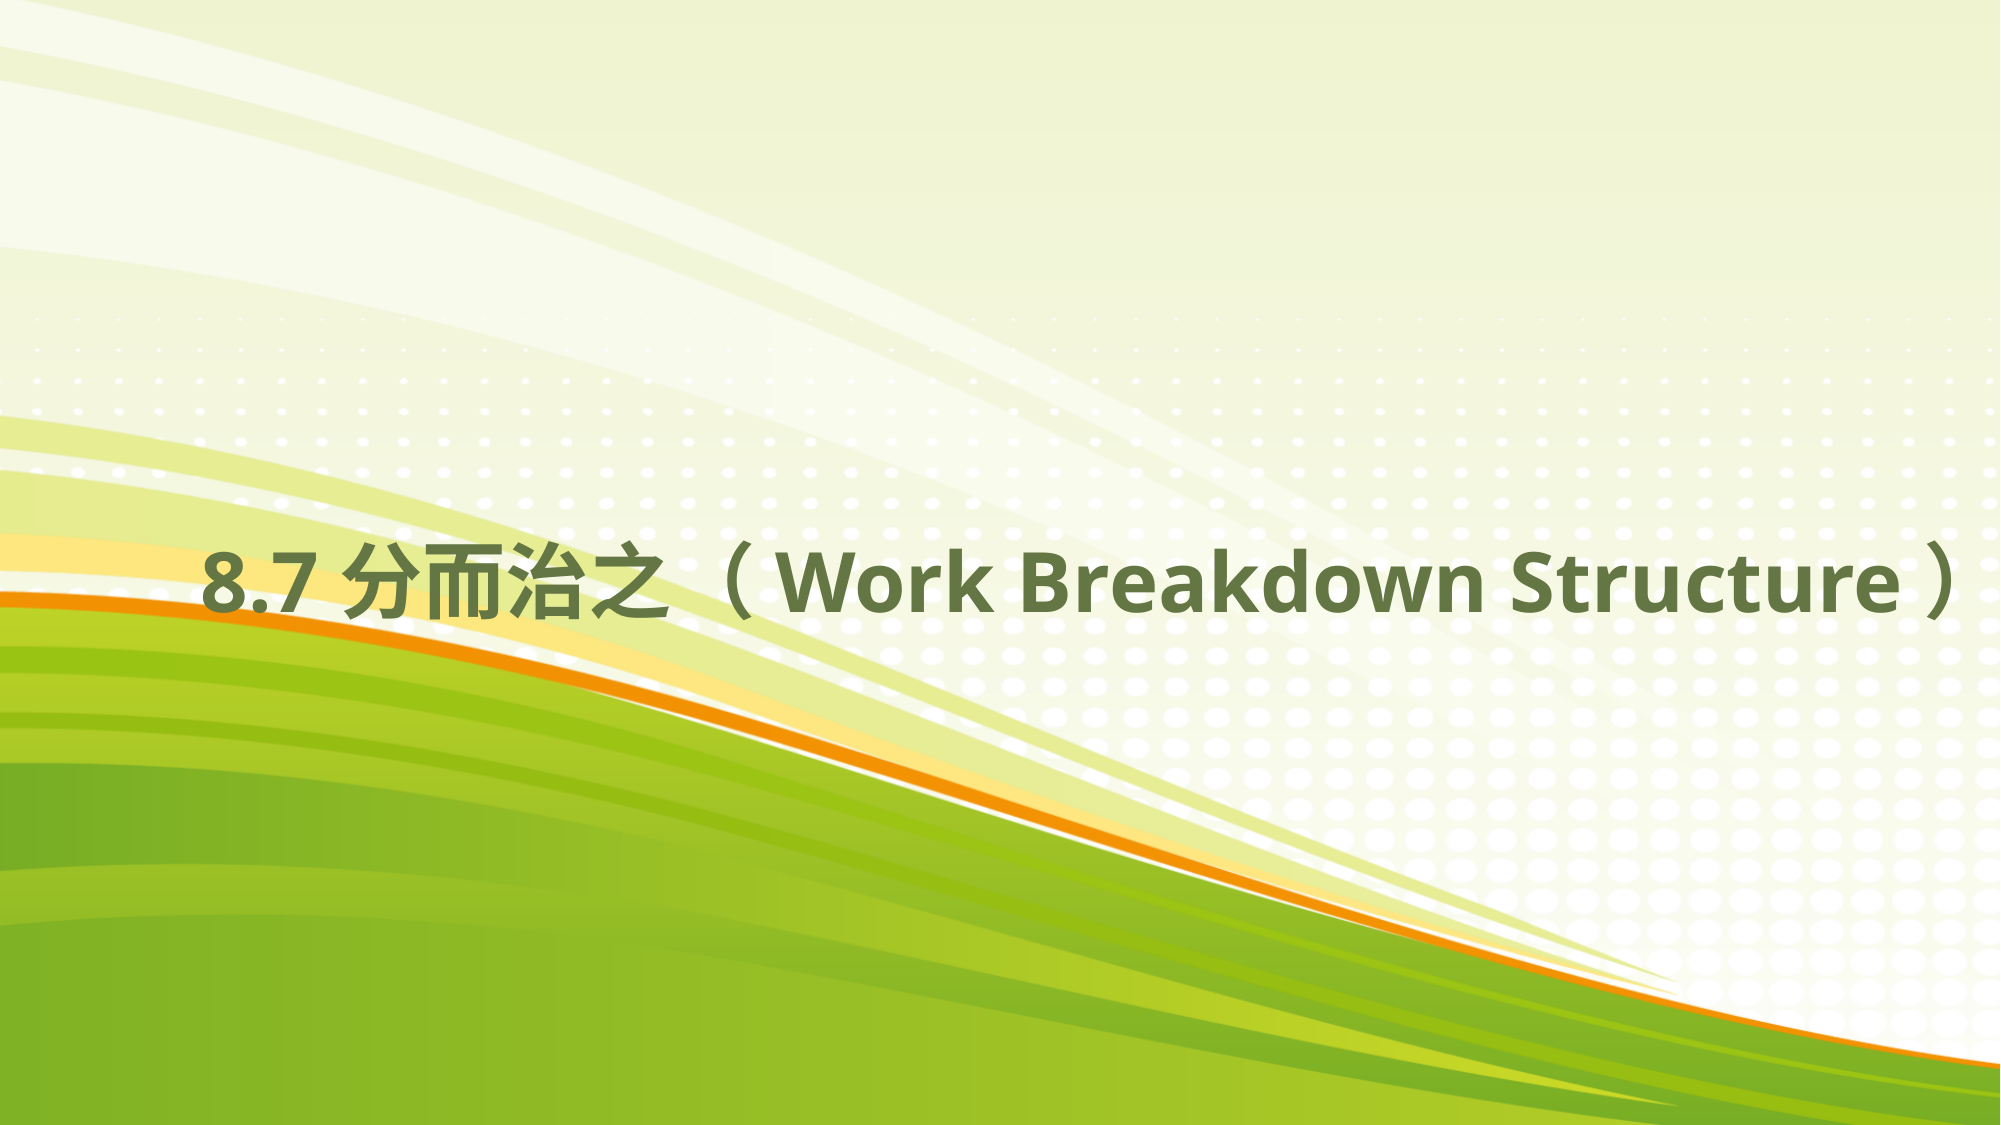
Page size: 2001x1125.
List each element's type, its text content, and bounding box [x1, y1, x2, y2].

title 8.7分而治之（Work Breakdown Structure） [149, 397, 2000, 639]
picture [0, 0, 2001, 1125]
